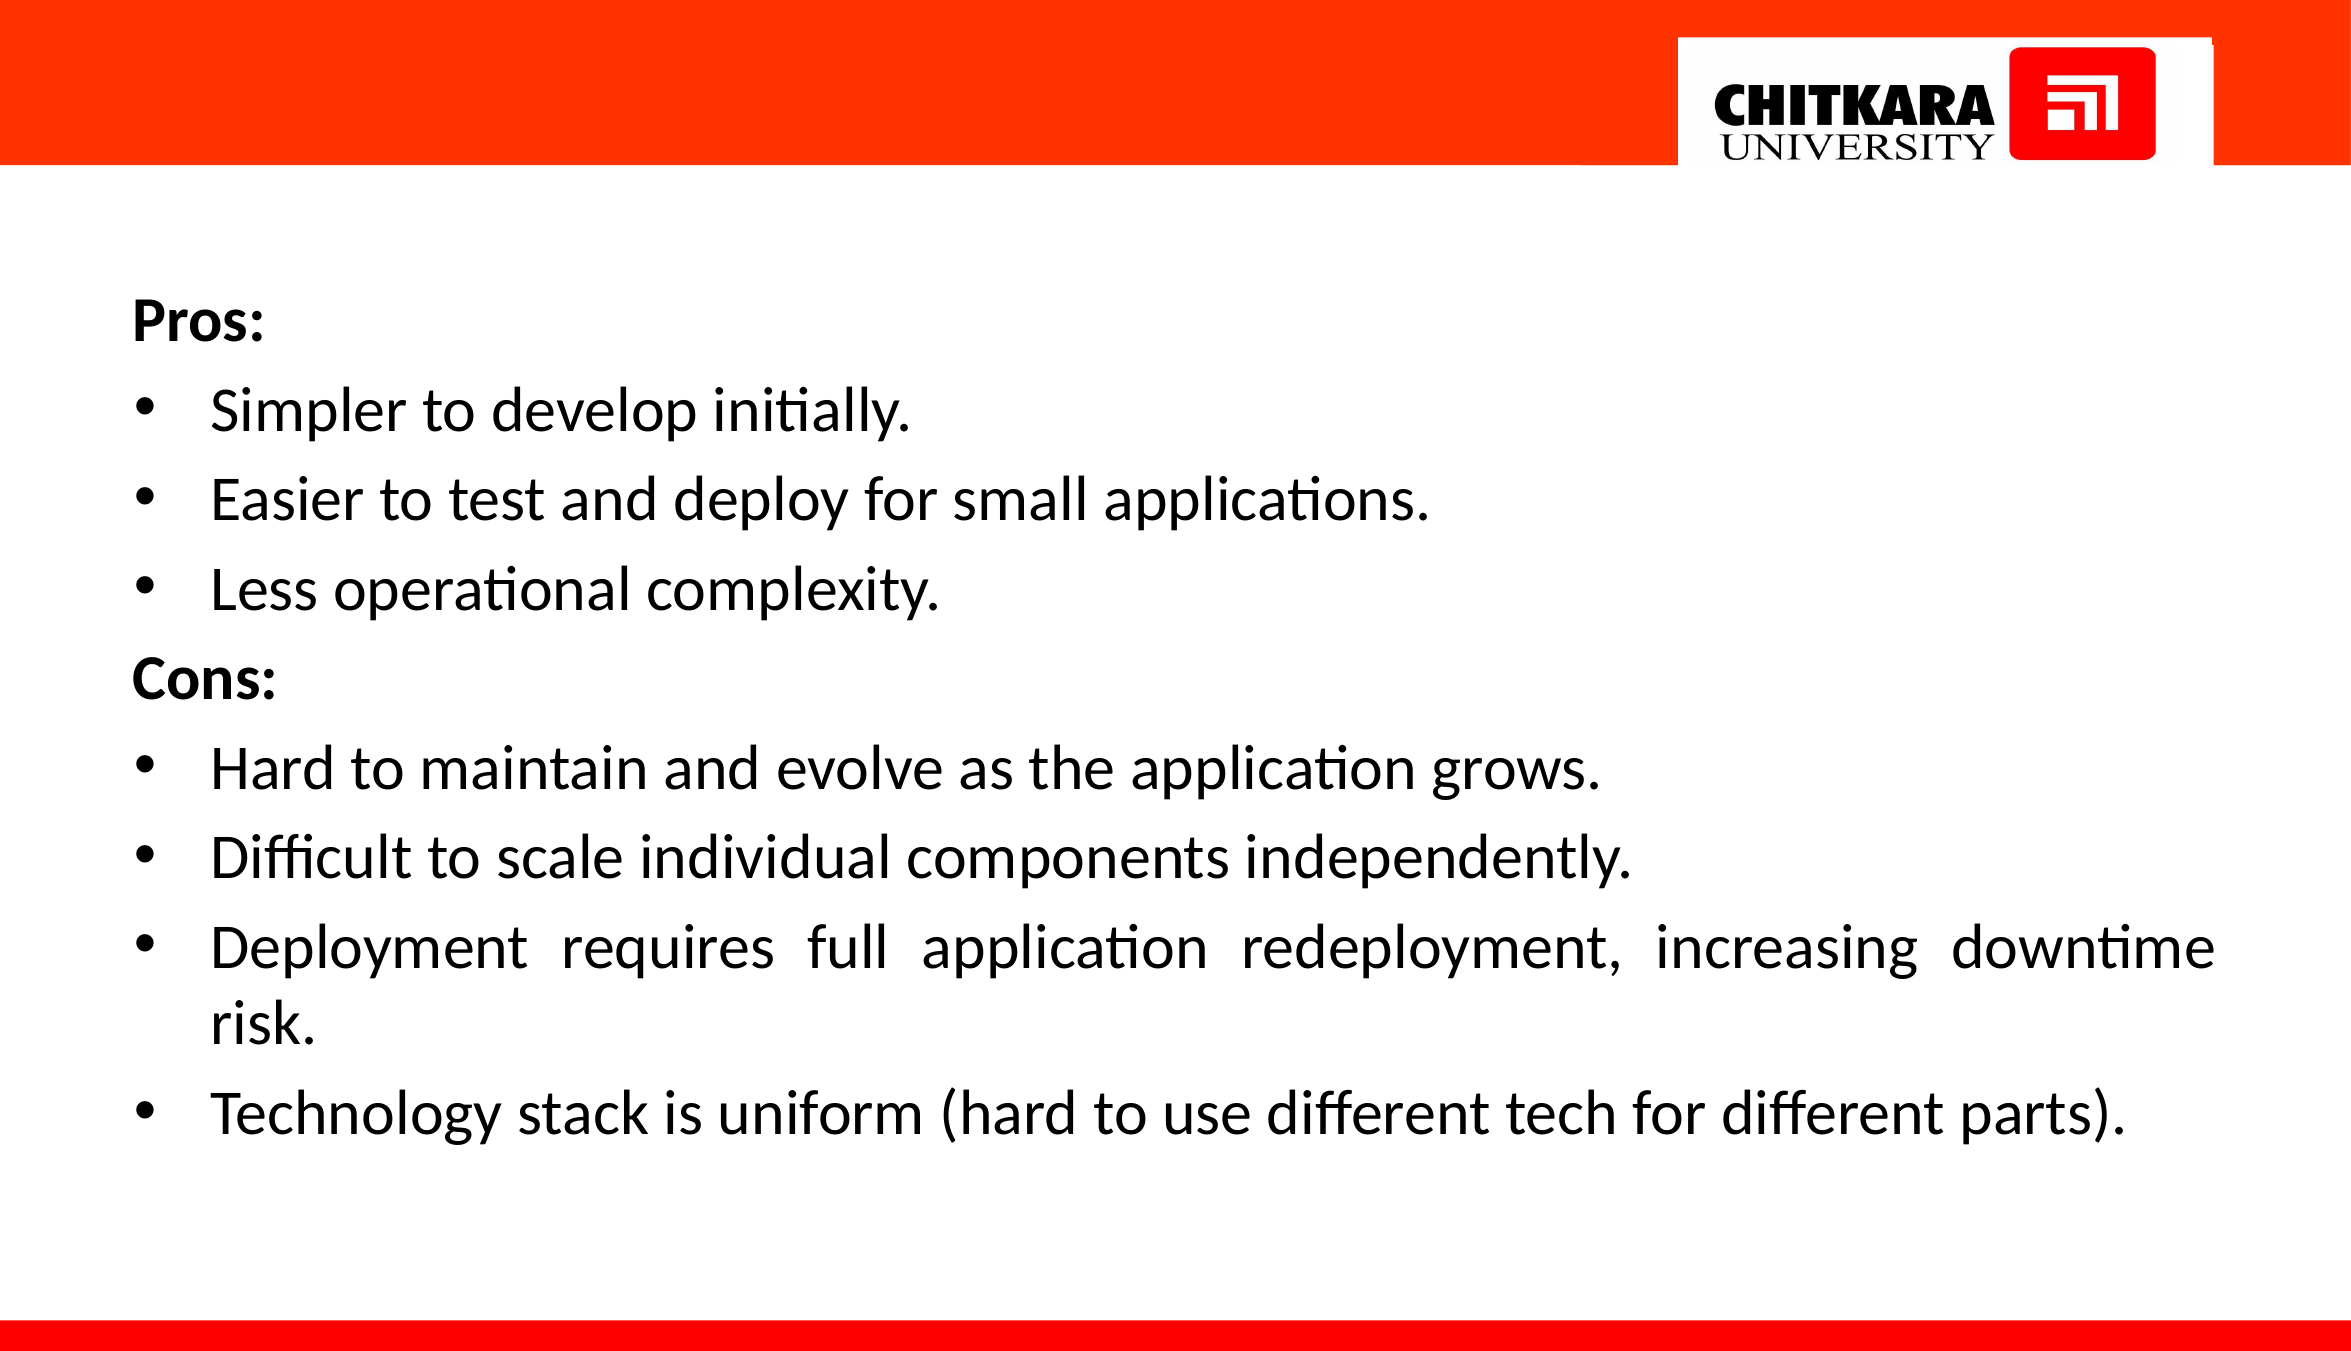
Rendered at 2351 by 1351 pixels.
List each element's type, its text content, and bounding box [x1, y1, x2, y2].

list Pros: Simpler to develop initially. Easier to test and deploy for small applications. Less operational complexity. Cons: Hard to maintain and evolve as the application grows. Difficult to scale individual components independently. Deployment requires full application redeployment, increasing downtime risk. Technology stack is uniform (hard to use different tech for different parts). [117, 270, 2234, 1162]
picture [1684, 44, 2179, 165]
